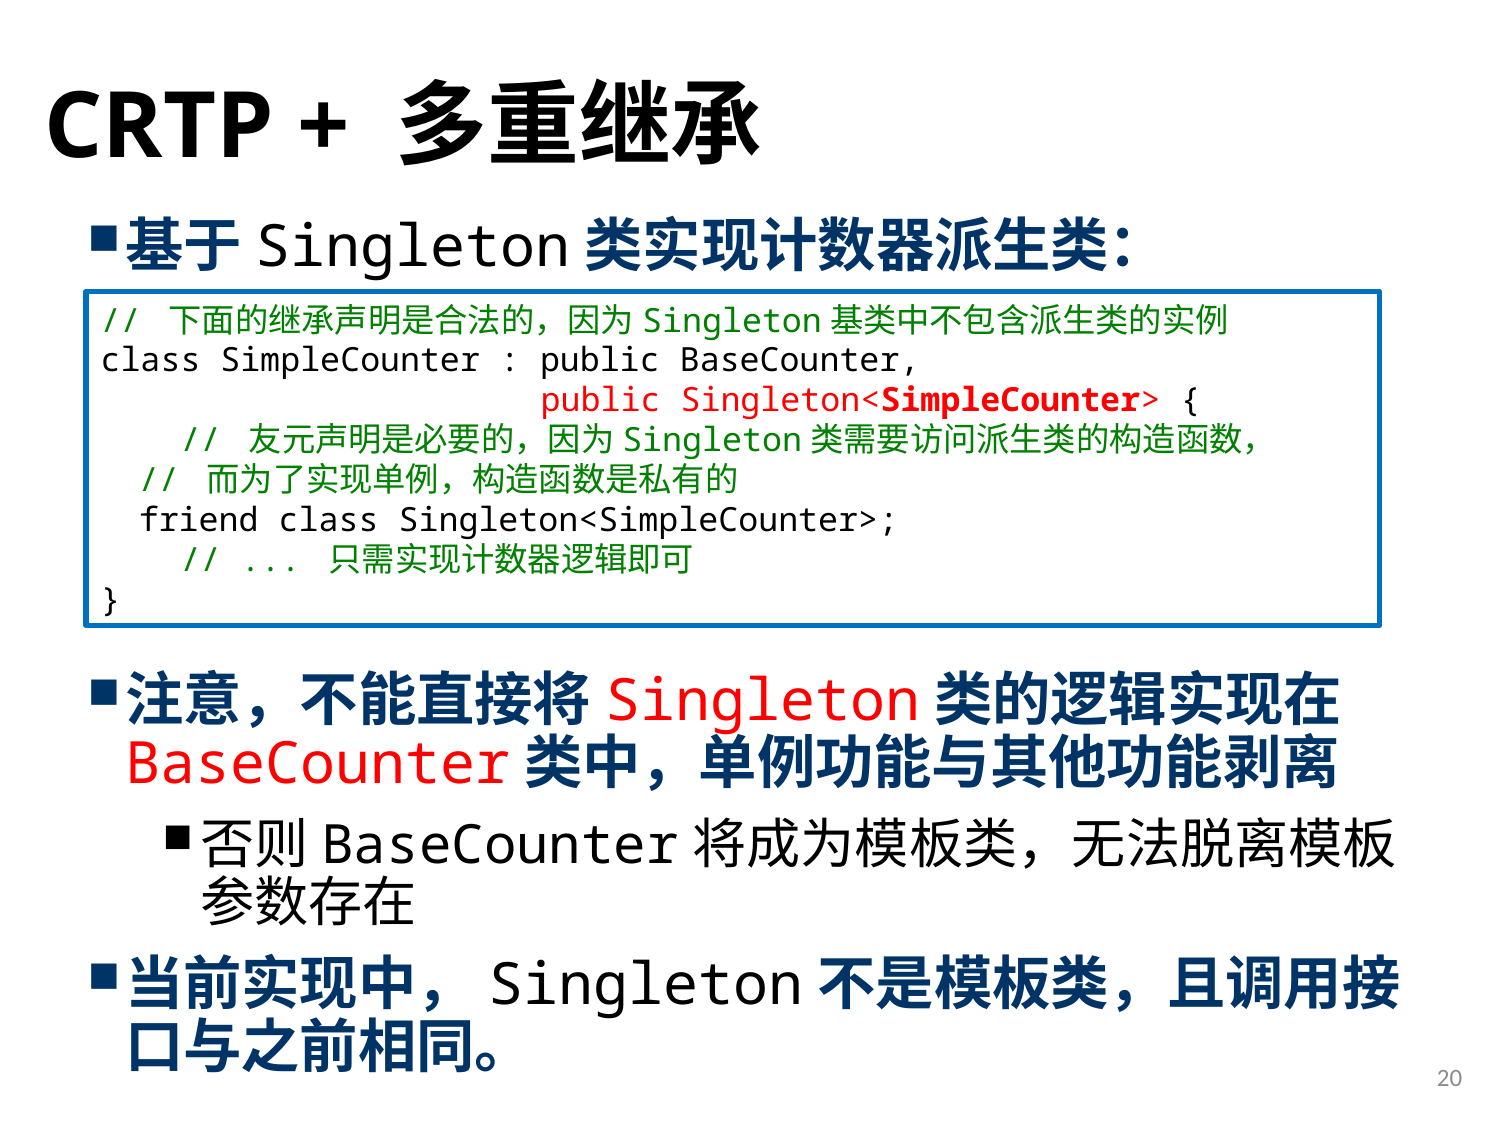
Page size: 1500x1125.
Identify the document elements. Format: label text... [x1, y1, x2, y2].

title CRTP + 多重继承 [29, 19, 1324, 237]
text_box // 下面的继承声明是合法的，因为Singleton基类中不包含派生类的实例 class SimpleCounter : public BaseCounter, public Singleton<SimpleCounter> { // 友元声明是必要的，因为Singleton类需要访问派生类的构造函数， // 而为了实现单例，构造函数是私有的 friend class Singleton<SimpleCounter>; // ... 只需实现计数器逻辑即可 } [85, 291, 1380, 626]
slide_number 20 [1139, 1046, 1478, 1107]
list 基于Singleton类实现计数器派生类： 注意，不能直接将Singleton类的逻辑实现在BaseCounter类中，单例功能与其他功能剥离 否则BaseCounter将成为模板类，无法脱离模板参数存在 当前实现中，Singleton不是模板类，且调用接口与之前相同。 [72, 208, 1447, 988]
